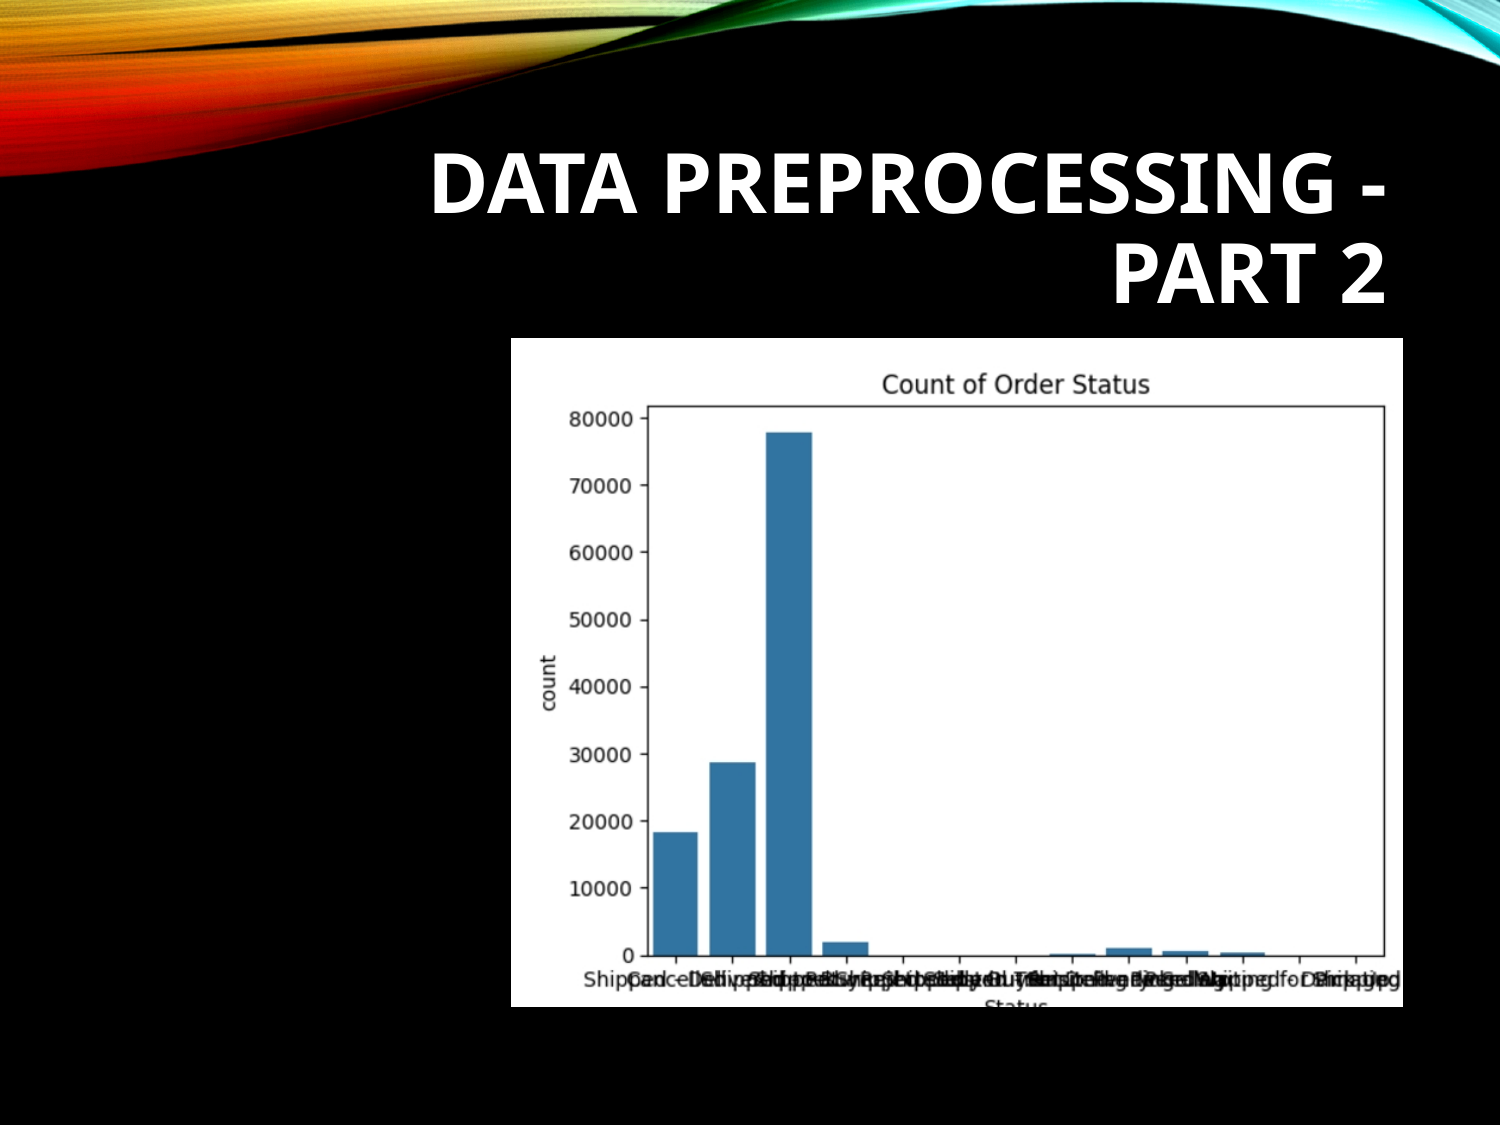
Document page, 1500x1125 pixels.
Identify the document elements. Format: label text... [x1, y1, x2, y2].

title Data Preprocessing - Part 2 [356, 125, 1403, 338]
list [511, 338, 1403, 1007]
picture [0, 0, 1500, 178]
